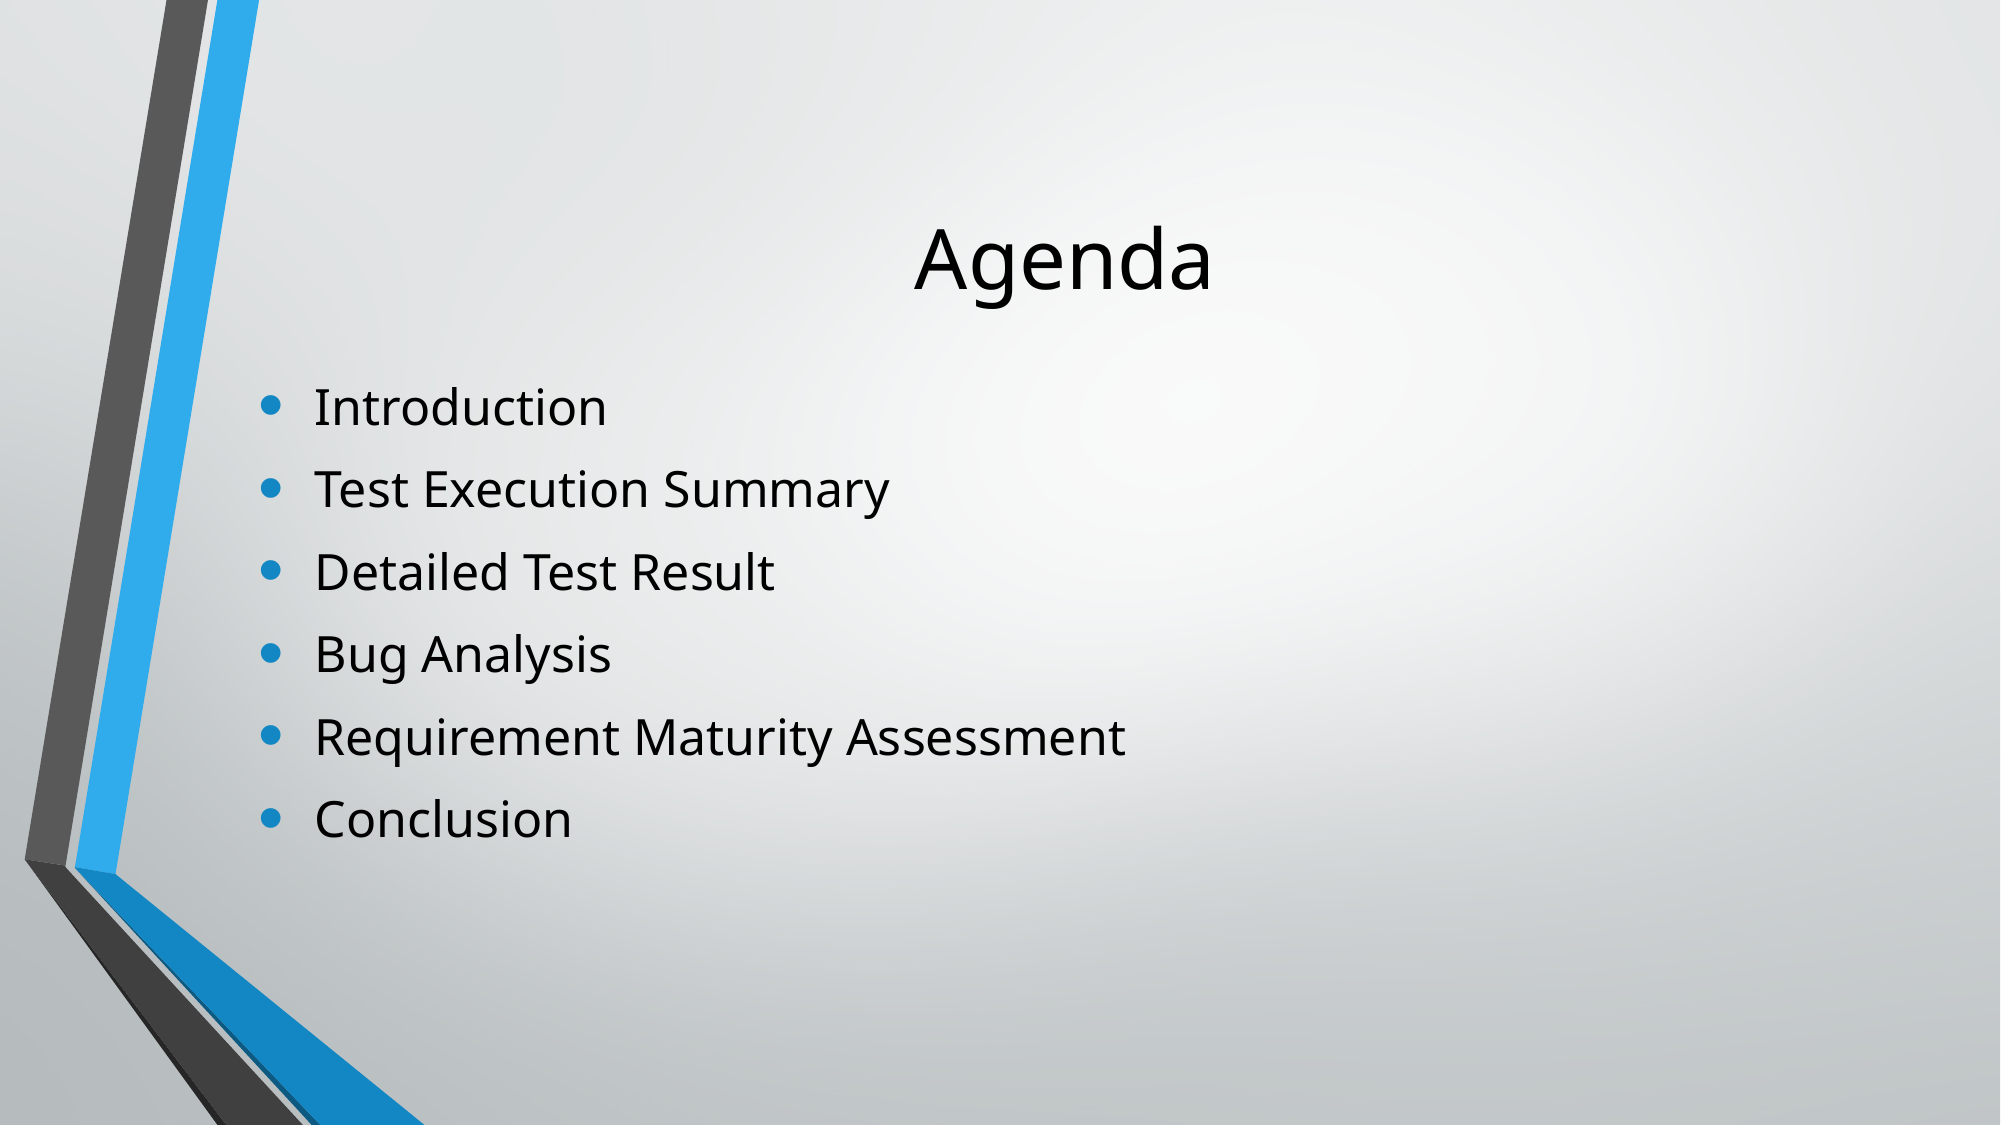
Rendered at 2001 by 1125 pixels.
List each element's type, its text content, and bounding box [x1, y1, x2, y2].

title Agenda [243, 112, 1887, 400]
list Introduction Test Execution Summary Detailed Test Result Bug Analysis Requirement Maturity Assessment Conclusion [243, 437, 1887, 950]
